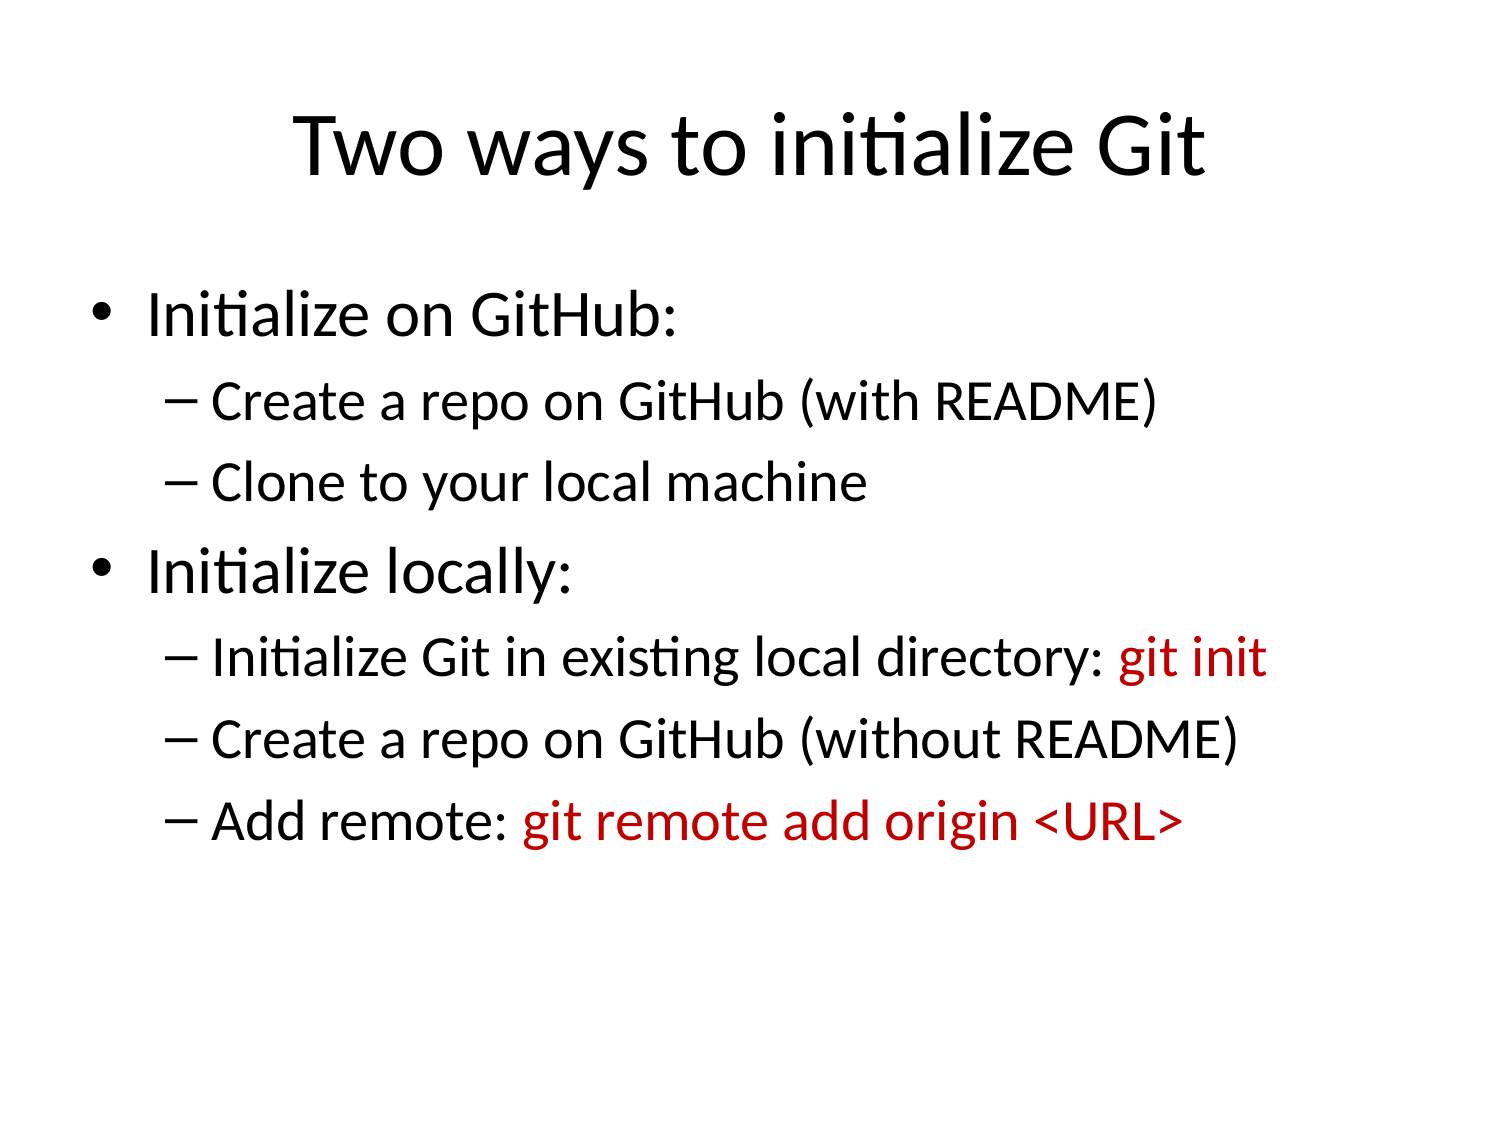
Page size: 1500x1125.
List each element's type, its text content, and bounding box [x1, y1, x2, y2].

list Initialize on GitHub: Create a repo on GitHub (with README) Clone to your local machine Initialize locally: Initialize Git in existing local directory: git init Create a repo on GitHub (without README) Add remote: git remote add origin <URL> [75, 262, 1425, 1005]
title Two ways to initialize Git [75, 45, 1425, 233]
